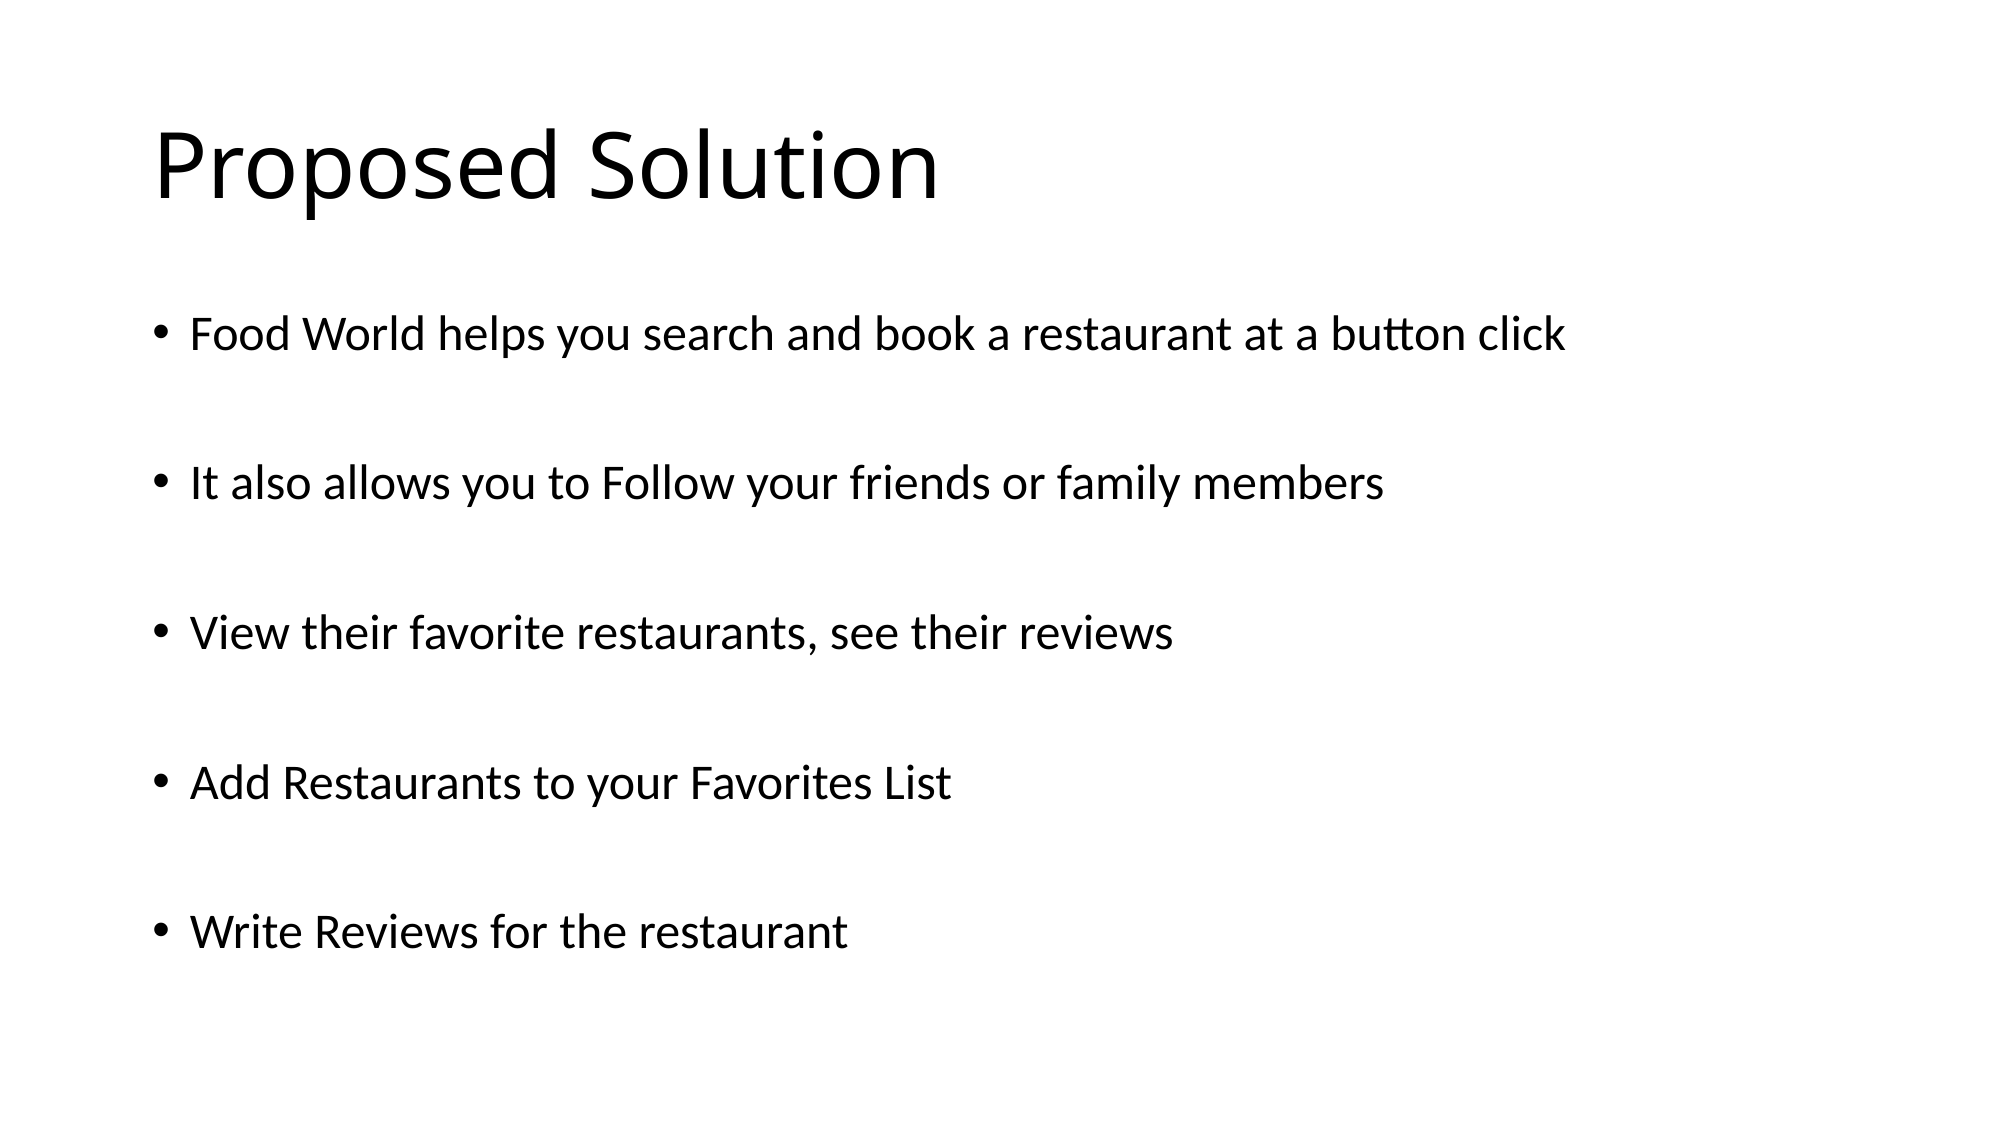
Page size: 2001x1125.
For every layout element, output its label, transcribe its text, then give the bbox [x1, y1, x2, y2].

list Food World helps you search and book a restaurant at a button click It also allows you to Follow your friends or family members View their favorite restaurants, see their reviews Add Restaurants to your Favorites List Write Reviews for the restaurant [137, 299, 1863, 1014]
title Proposed Solution [137, 59, 1863, 278]
